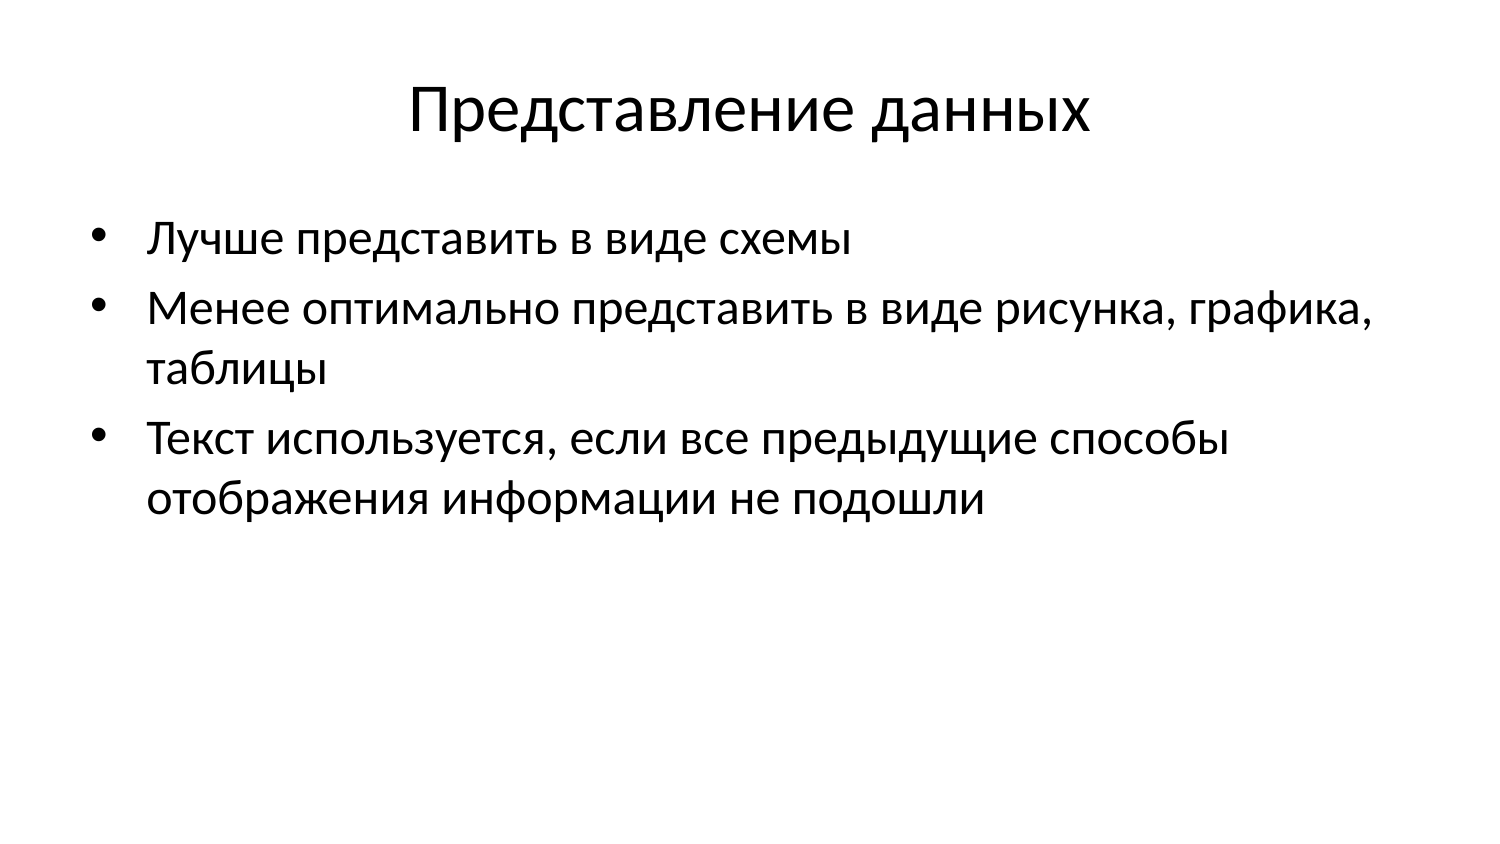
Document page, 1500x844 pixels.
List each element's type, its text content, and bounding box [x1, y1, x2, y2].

list Лучше представить в виде схемы Менее оптимально представить в виде рисунка, графика, таблицы Текст используется, если все предыдущие способы отображения информации не подошли [75, 196, 1425, 754]
title Представление данных [75, 33, 1425, 175]
